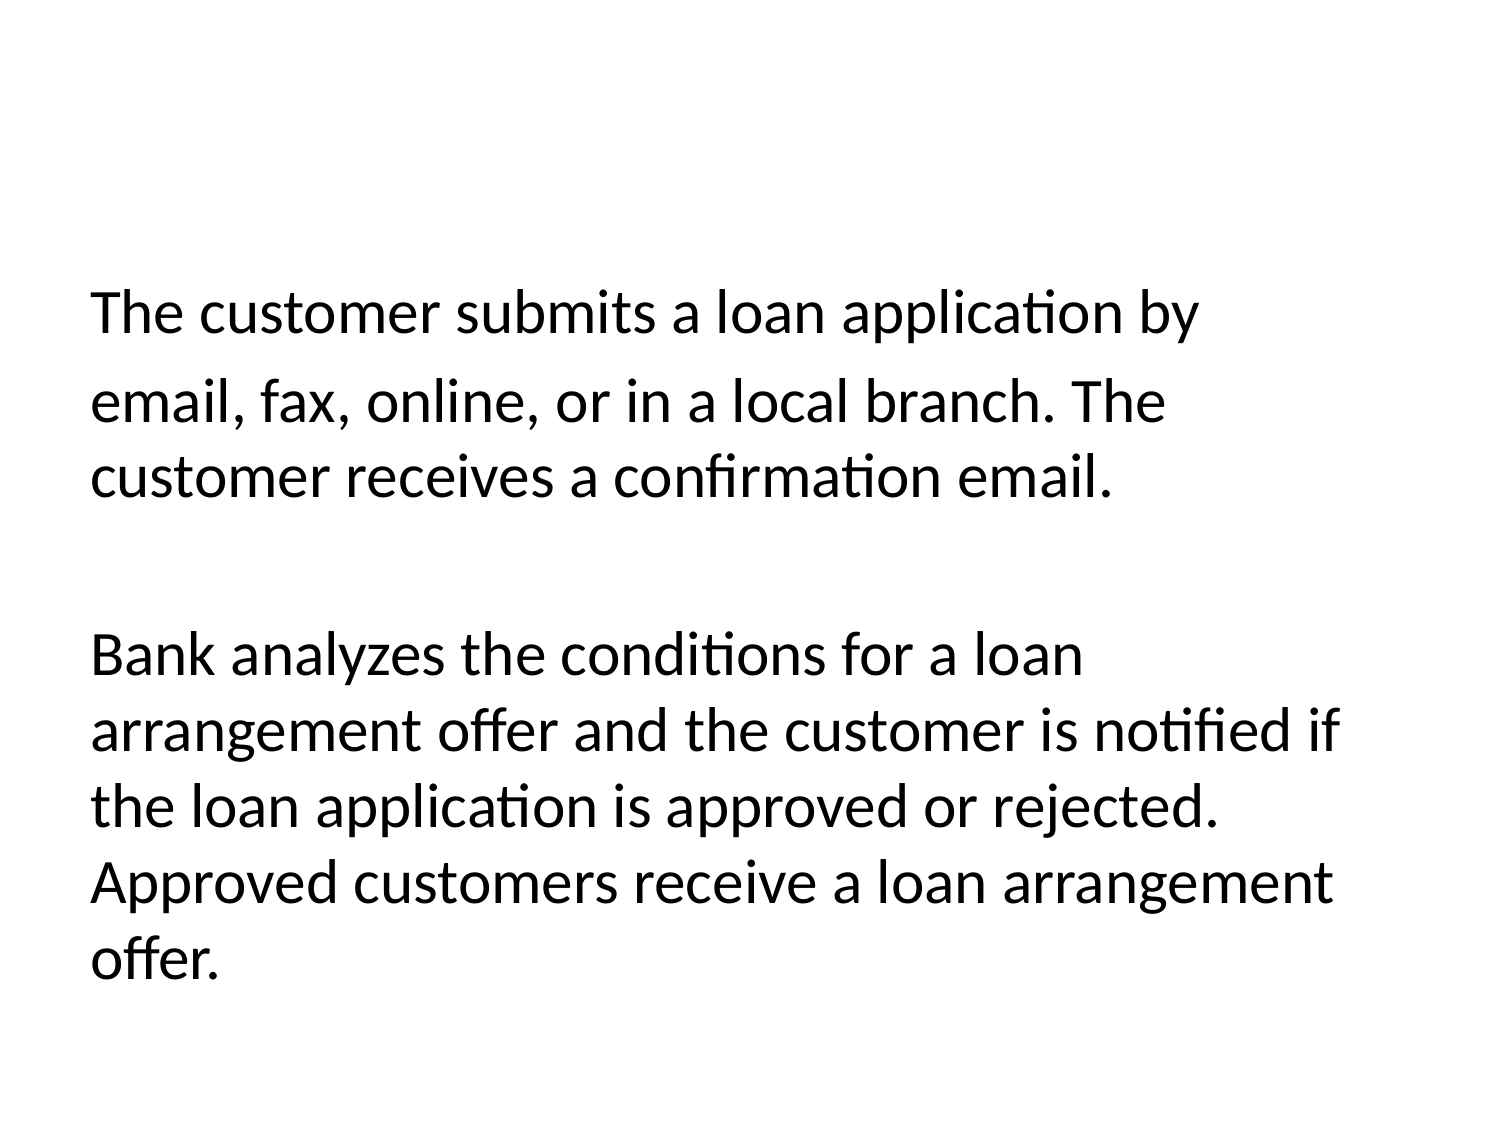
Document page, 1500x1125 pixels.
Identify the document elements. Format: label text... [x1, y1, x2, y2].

list The customer submits a loan application by email, fax, online, or in a local branch. The customer receives a confirmation email. Bank analyzes the conditions for a loan arrangement offer and the customer is notified if the loan application is approved or rejected. Approved customers receive a loan arrangement offer. [75, 262, 1425, 1005]
